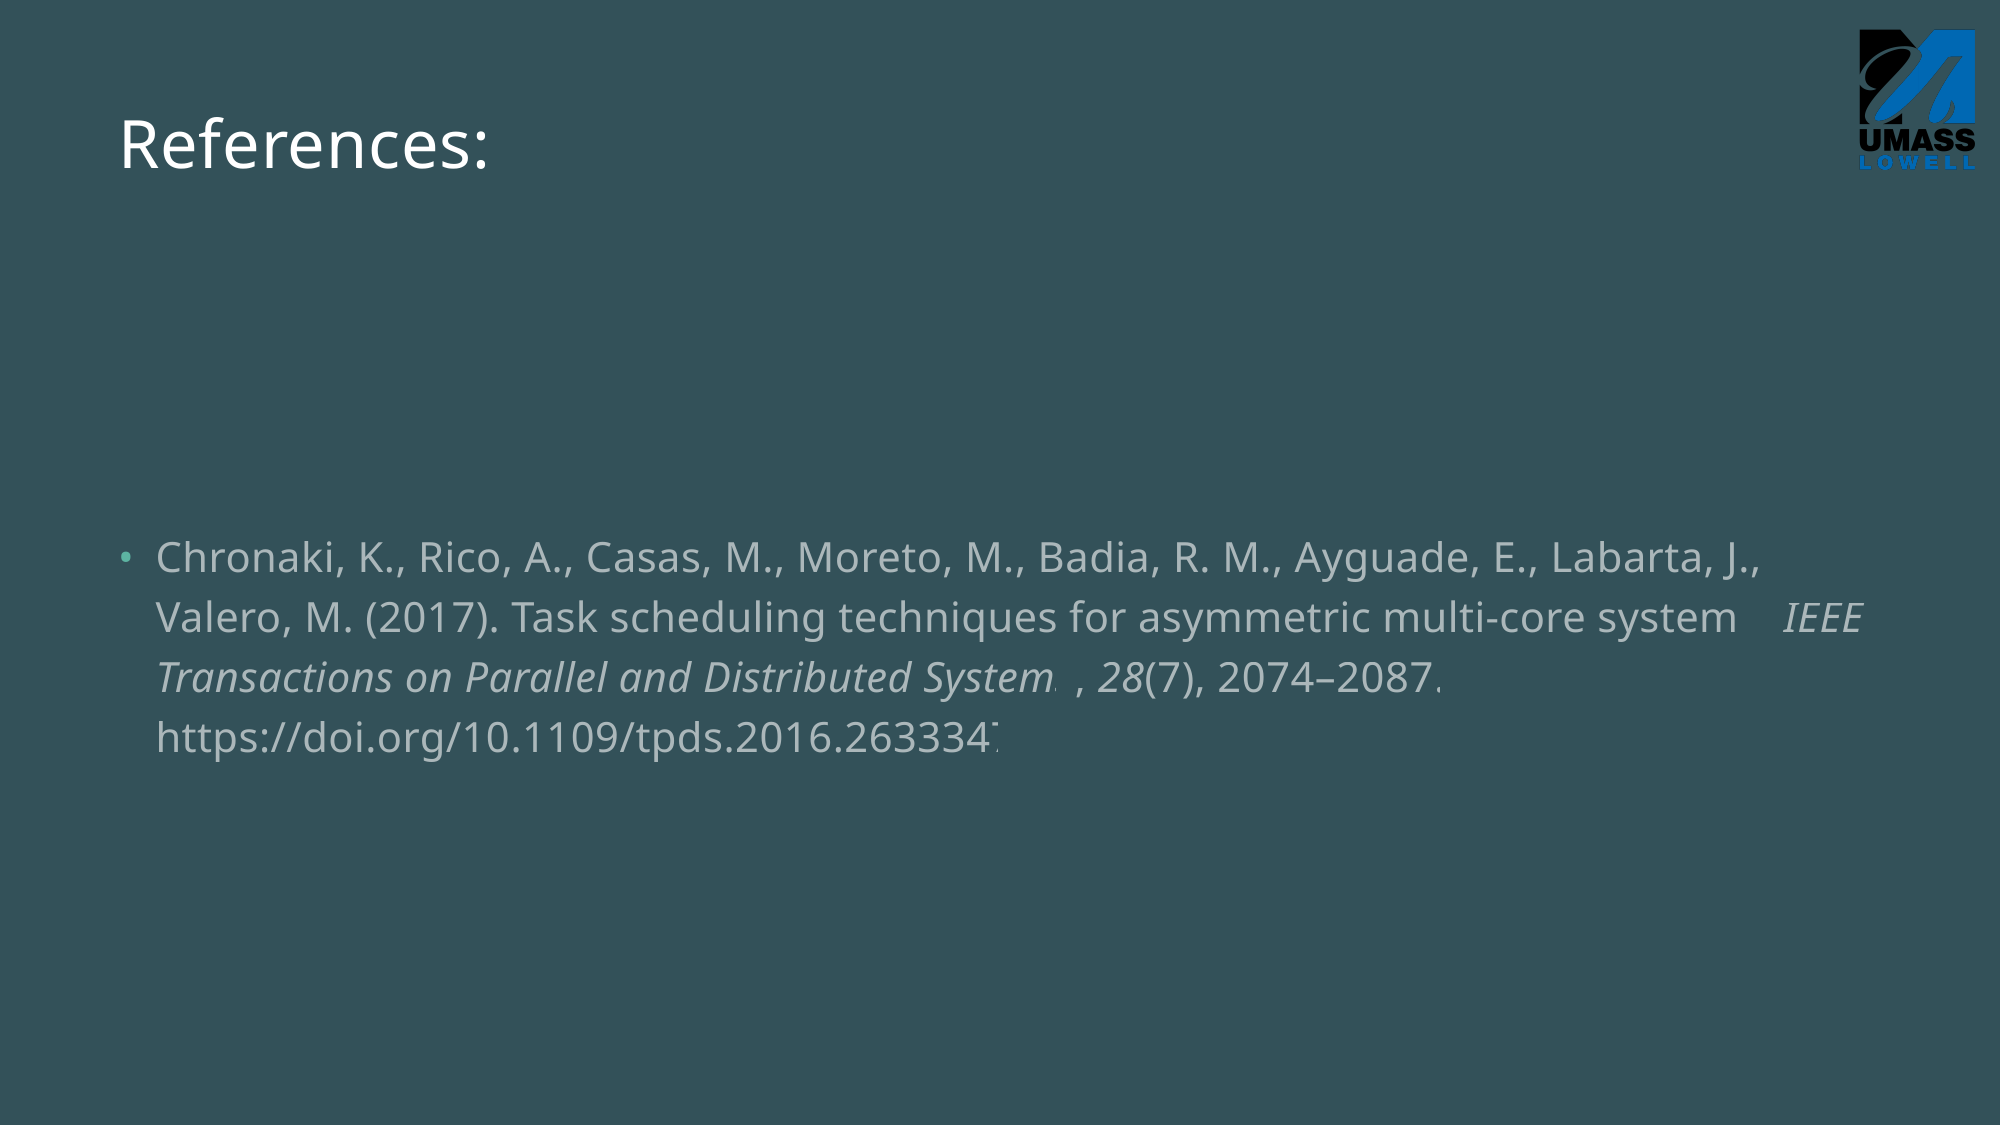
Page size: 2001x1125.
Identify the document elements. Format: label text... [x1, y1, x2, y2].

title References: [118, 101, 1878, 344]
picture [1858, 26, 1978, 177]
list Chronaki, K., Rico, A., Casas, M., Moreto, M., Badia, R. M., Ayguade, E., Labarta, J., & Valero, M. (2017). Task scheduling techniques for asymmetric multi-core systems. IEEE Transactions on Parallel and Distributed Systems, 28(7), 2074–2087. https://doi.org/10.1109/tpds.2016.2633347 [118, 416, 1878, 947]
